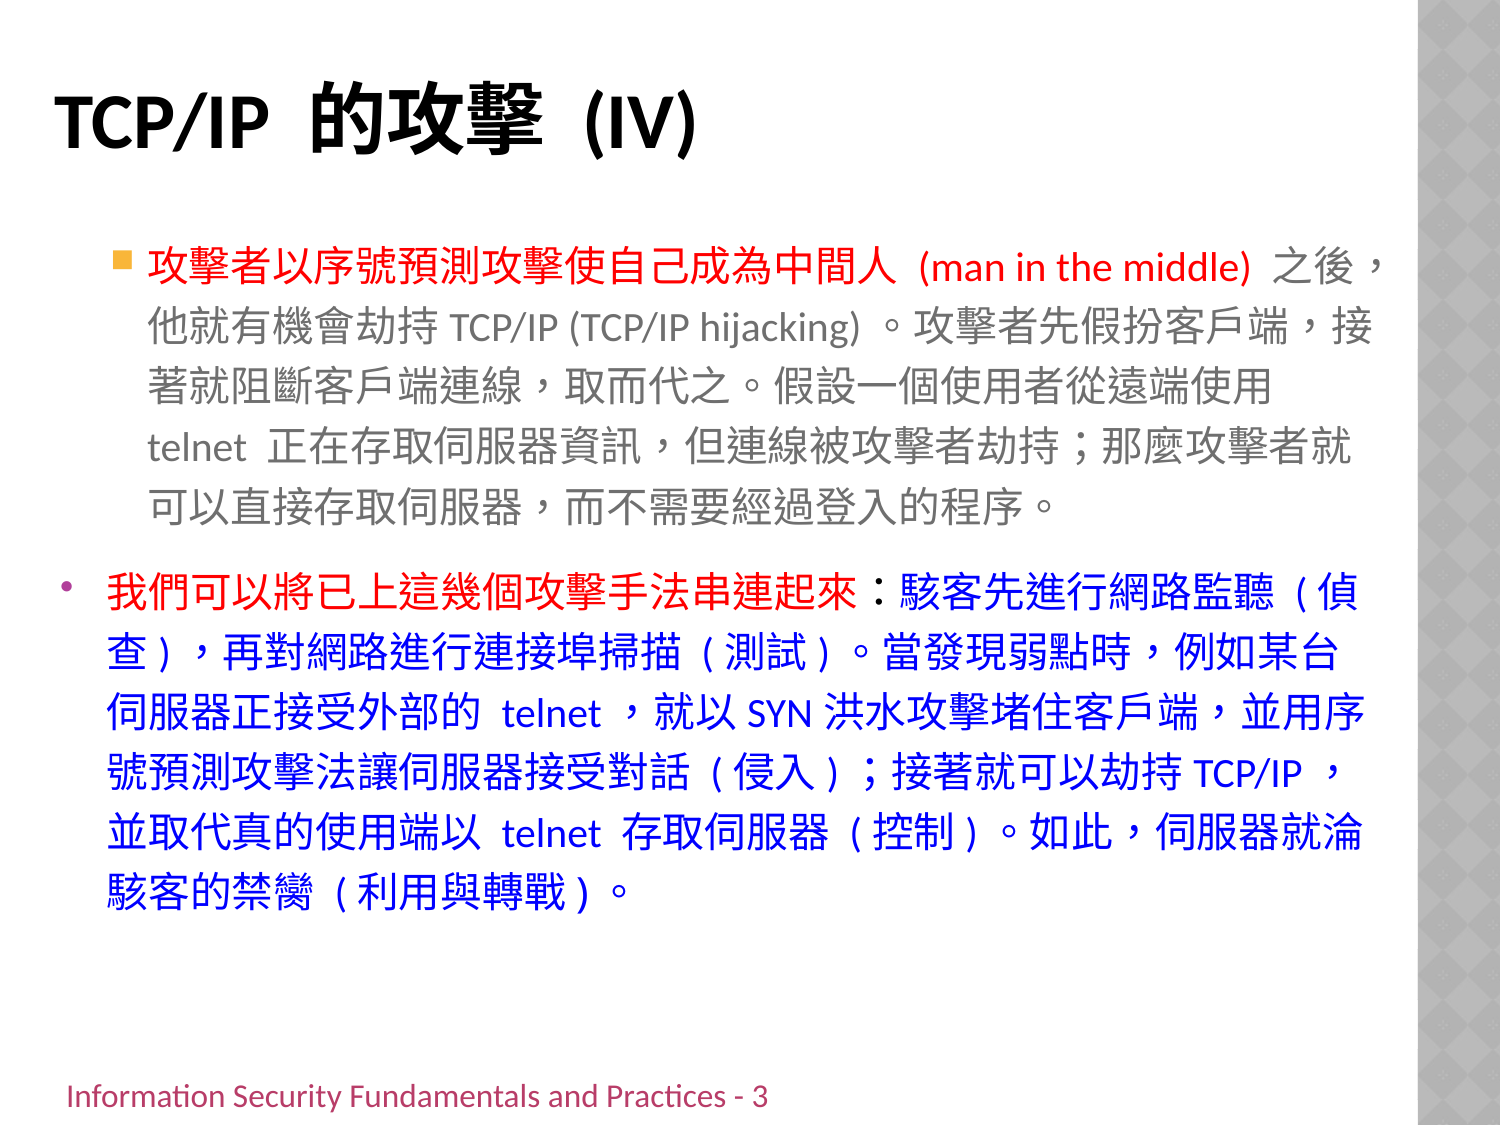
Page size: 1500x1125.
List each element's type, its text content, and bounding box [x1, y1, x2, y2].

title TCP/IP 的攻擊 (IV) [46, 52, 1395, 164]
list 攻擊者以序號預測攻擊使自己成為中間人 (man in the middle) 之後，他就有機會劫持TCP/IP (TCP/IP hijacking)。攻擊者先假扮客戶端，接著就阻斷客戶端連線，取而代之。假設一個使用者從遠端使用 telnet 正在存取伺服器資訊，但連線被攻擊者劫持；那麼攻擊者就可以直接存取伺服器，而不需要經過登入的程序。 我們可以將已上這幾個攻擊手法串連起來：駭客先進行網路監聽 (偵查)，再對網路進行連接埠掃描 (測試)。當發現弱點時，例如某台伺服器正接受外部的 telnet，就以SYN洪水攻擊堵住客戶端，並用序號預測攻擊法讓伺服器接受對話 (侵入)；接著就可以劫持TCP/IP，並取代真的使用端以 telnet 存取伺服器 (控制)。如此，伺服器就淪駭客的禁臠 (利用與轉戰)。 [46, 222, 1395, 1059]
